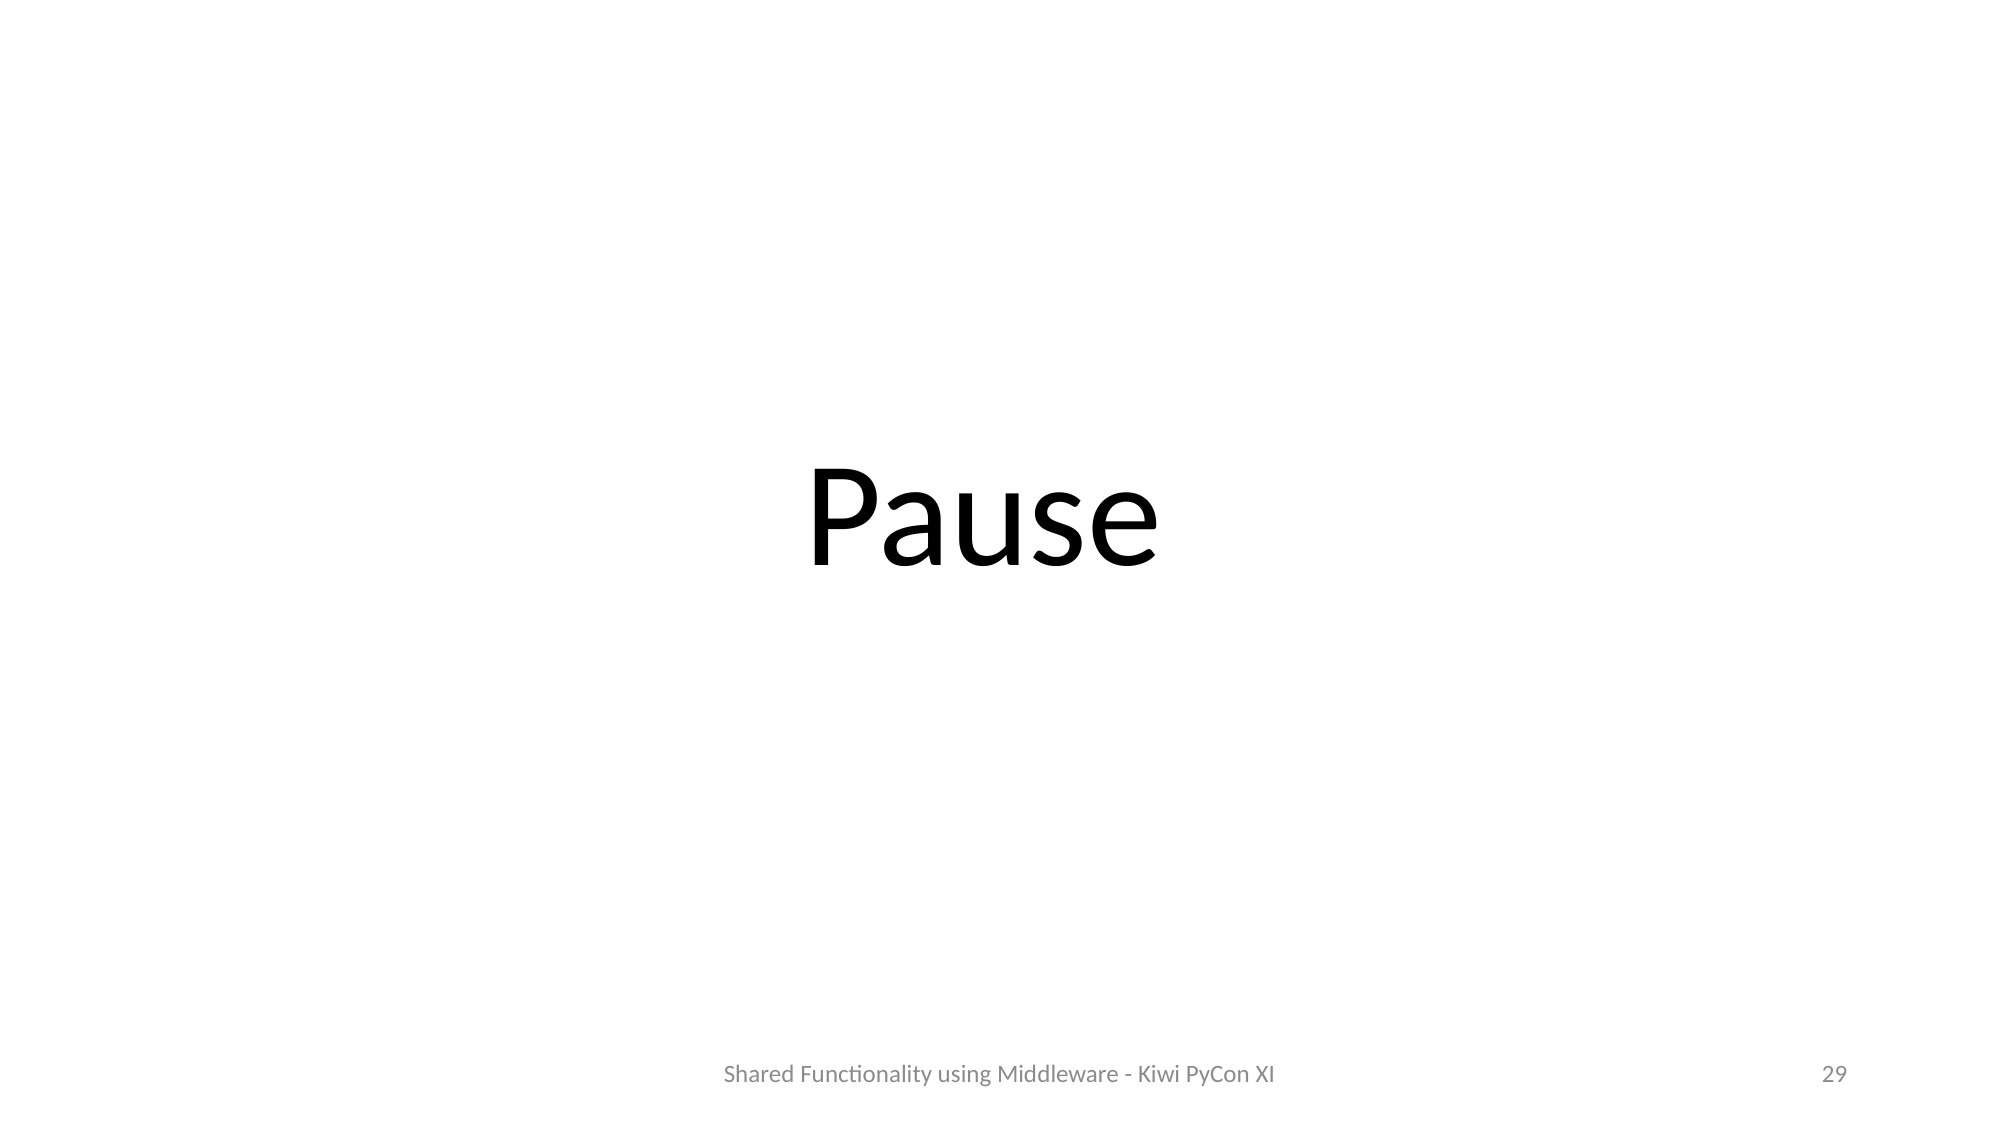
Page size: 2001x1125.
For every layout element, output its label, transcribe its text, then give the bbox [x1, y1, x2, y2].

footer Shared Functionality using Middleware - Kiwi PyCon XI [662, 1042, 1338, 1103]
text_box Pause [789, 408, 1178, 604]
slide_number 29 [1412, 1042, 1863, 1103]
